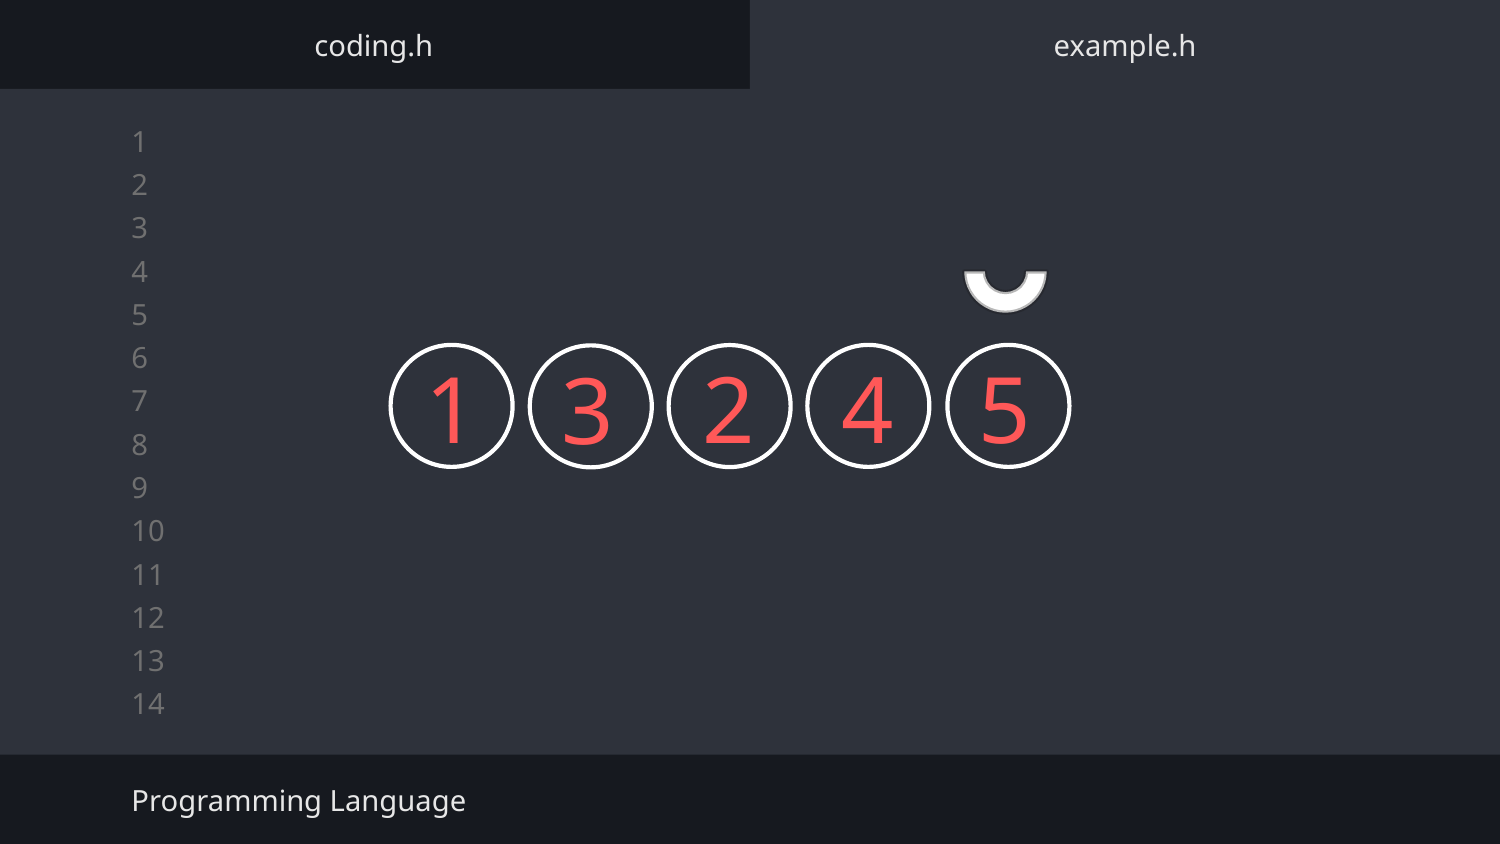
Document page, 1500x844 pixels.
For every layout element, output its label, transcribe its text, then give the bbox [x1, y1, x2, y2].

subtitle coding.h [0, 15, 749, 74]
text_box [947, 344, 1070, 472]
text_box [390, 344, 513, 472]
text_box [529, 345, 652, 472]
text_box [668, 344, 791, 472]
text_box [962, 269, 1049, 315]
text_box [807, 344, 930, 472]
subtitle Programming Language [116, 770, 915, 829]
subtitle example.h [750, 15, 1500, 74]
